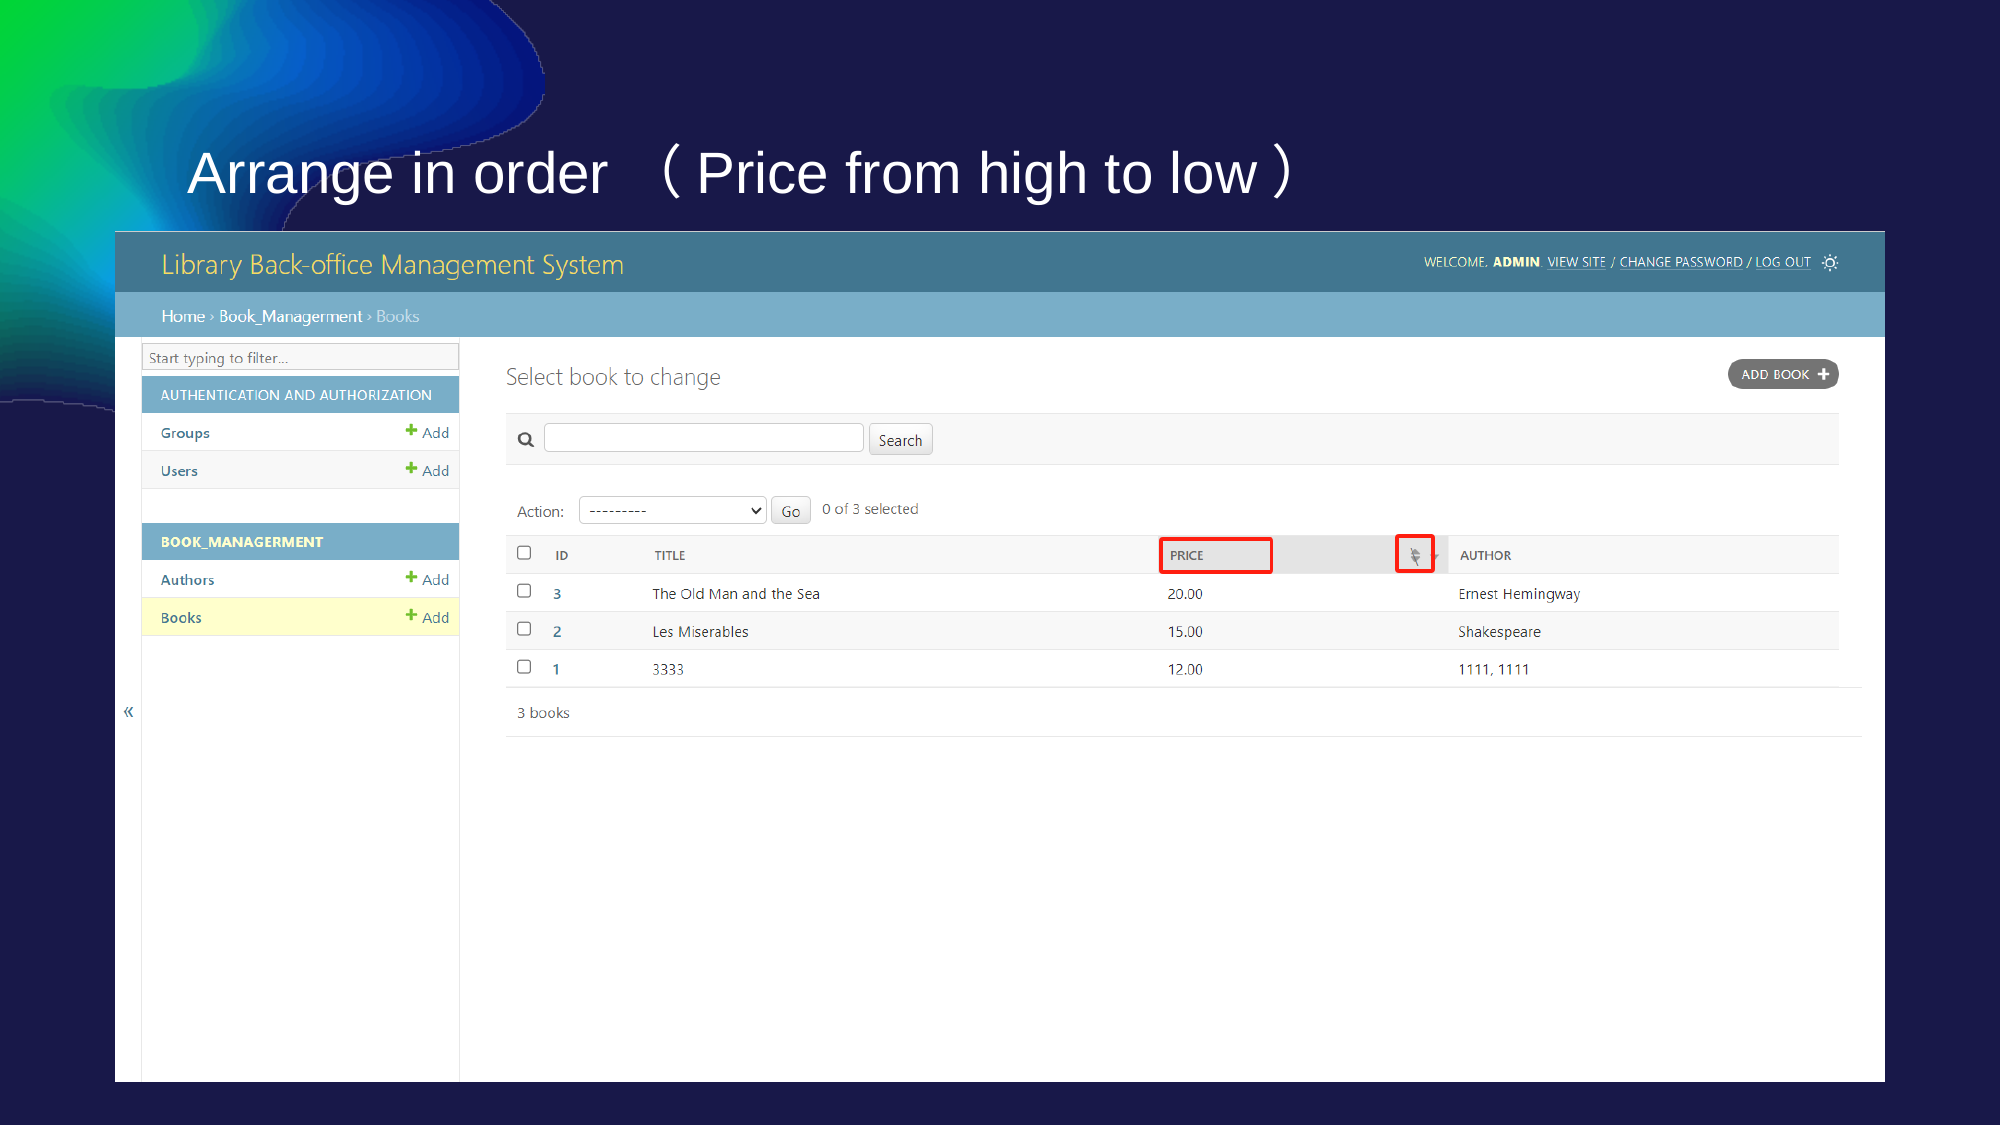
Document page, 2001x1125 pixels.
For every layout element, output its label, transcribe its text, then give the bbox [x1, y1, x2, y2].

picture [0, 0, 1885, 1082]
text_box Arrange in order（Price from high to low） [545, 127, 1345, 213]
